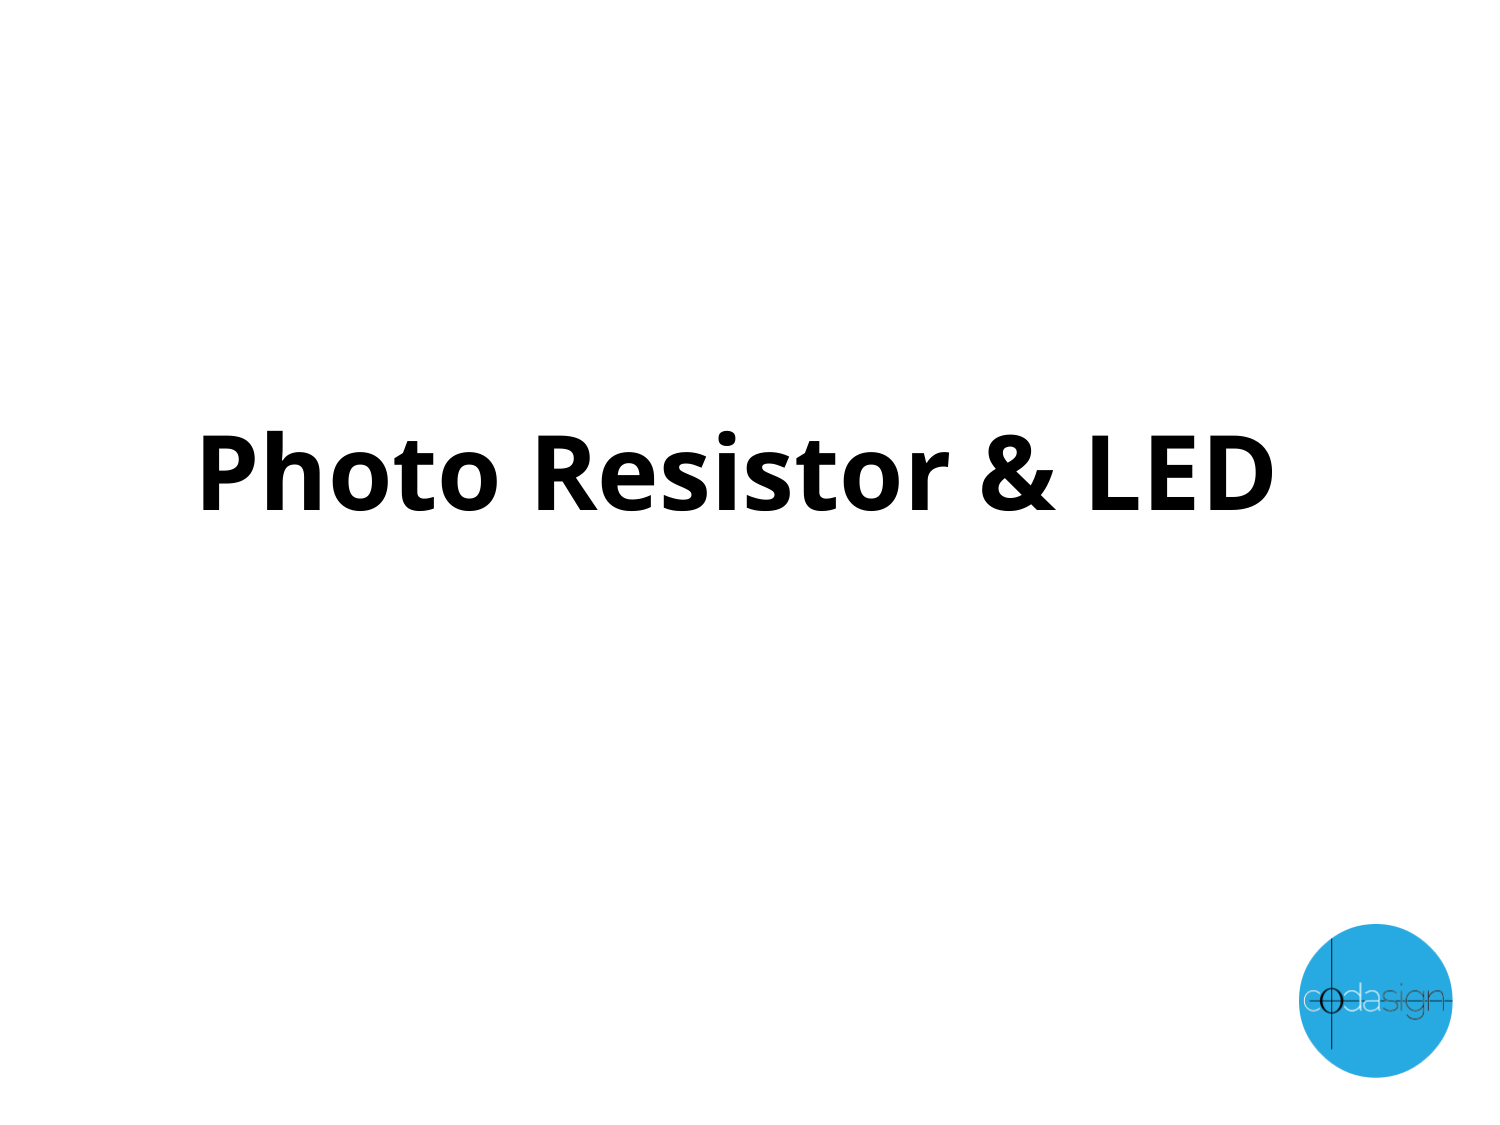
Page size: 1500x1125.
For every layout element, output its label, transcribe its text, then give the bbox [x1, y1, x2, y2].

title Photo Resistor & LED [112, 375, 1388, 563]
picture [1299, 924, 1453, 1078]
